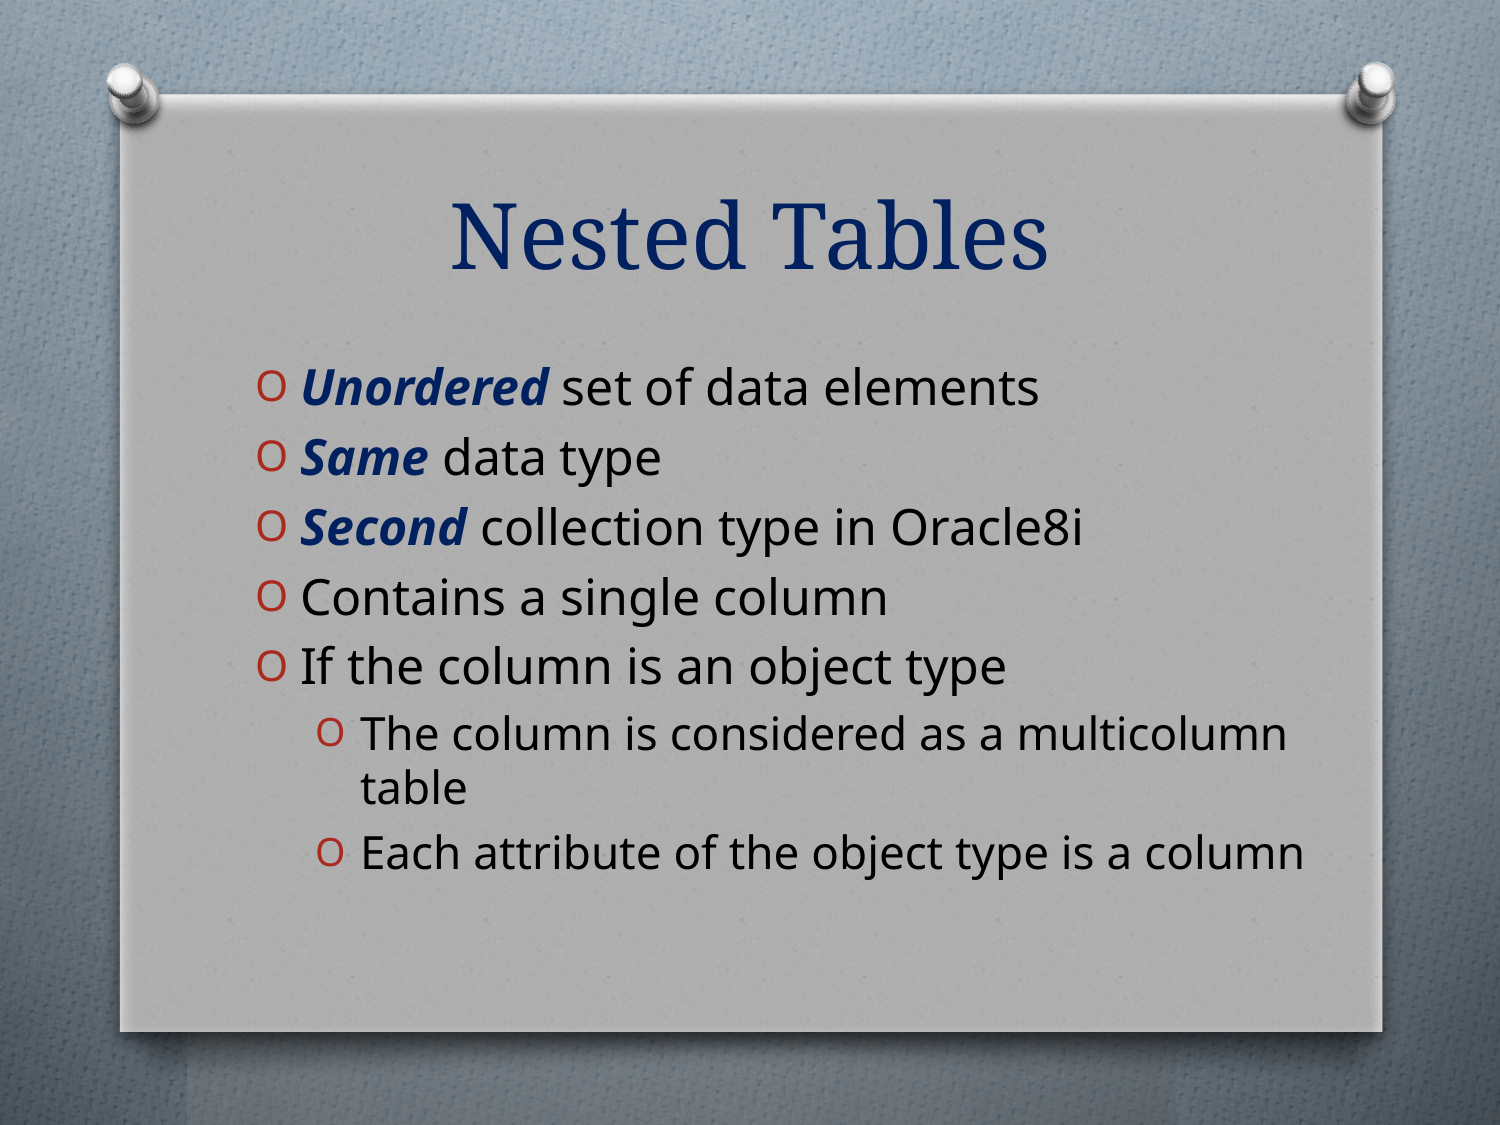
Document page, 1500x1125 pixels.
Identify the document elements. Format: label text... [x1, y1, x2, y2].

title Nested Tables [179, 134, 1323, 332]
picture [1317, 35, 1439, 156]
list Unordered set of data elements Same data type Second collection type in Oracle8i Contains a single column If the column is an object type The column is considered as a multicolumn table Each attribute of the object type is a column [240, 347, 1365, 939]
picture [75, 29, 198, 153]
